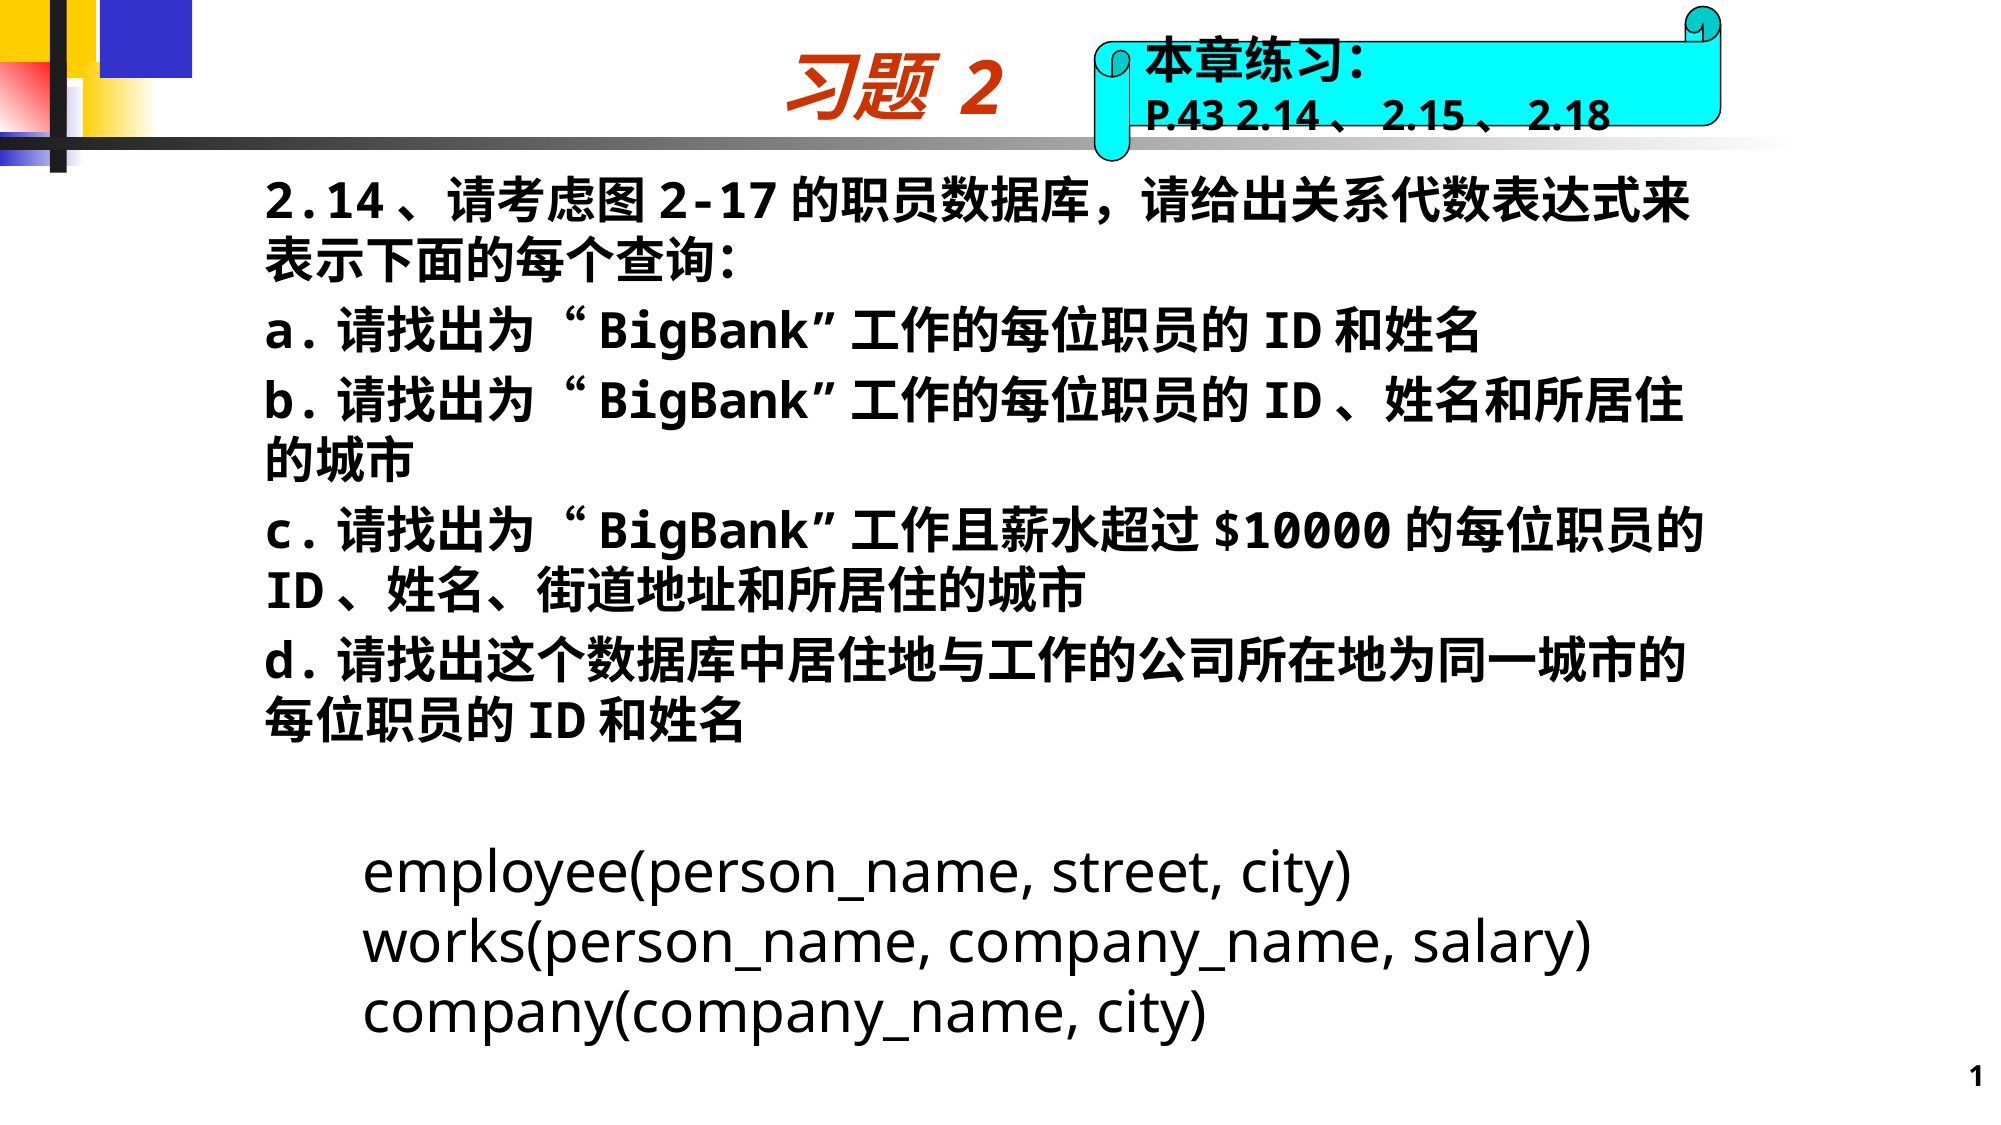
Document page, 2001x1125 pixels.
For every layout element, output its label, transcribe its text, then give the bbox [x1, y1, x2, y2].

text_box employee(person_name, street, city) works(person_name, company_name, salary) company(company_name, city) [347, 826, 1608, 1051]
title 习题 2 [438, 0, 1343, 138]
list 2.14、请考虑图2-17的职员数据库，请给出关系代数表达式来表示下面的每个查询： a.请找出为“BigBank”工作的每位职员的ID和姓名 b.请找出为“BigBank”工作的每位职员的ID、姓名和所居住的城市 c.请找出为“BigBank”工作且薪水超过$10000的每位职员的ID、姓名、街道地址和所居住的城市 d.请找出这个数据库中居住地与工作的公司所在地为同一城市的每位职员的ID和姓名 [249, 160, 1721, 764]
text_box 本章练习： P.43 2.14、2.15、2.18 [1094, 6, 1721, 161]
slide_number 1 [1583, 1050, 2000, 1125]
